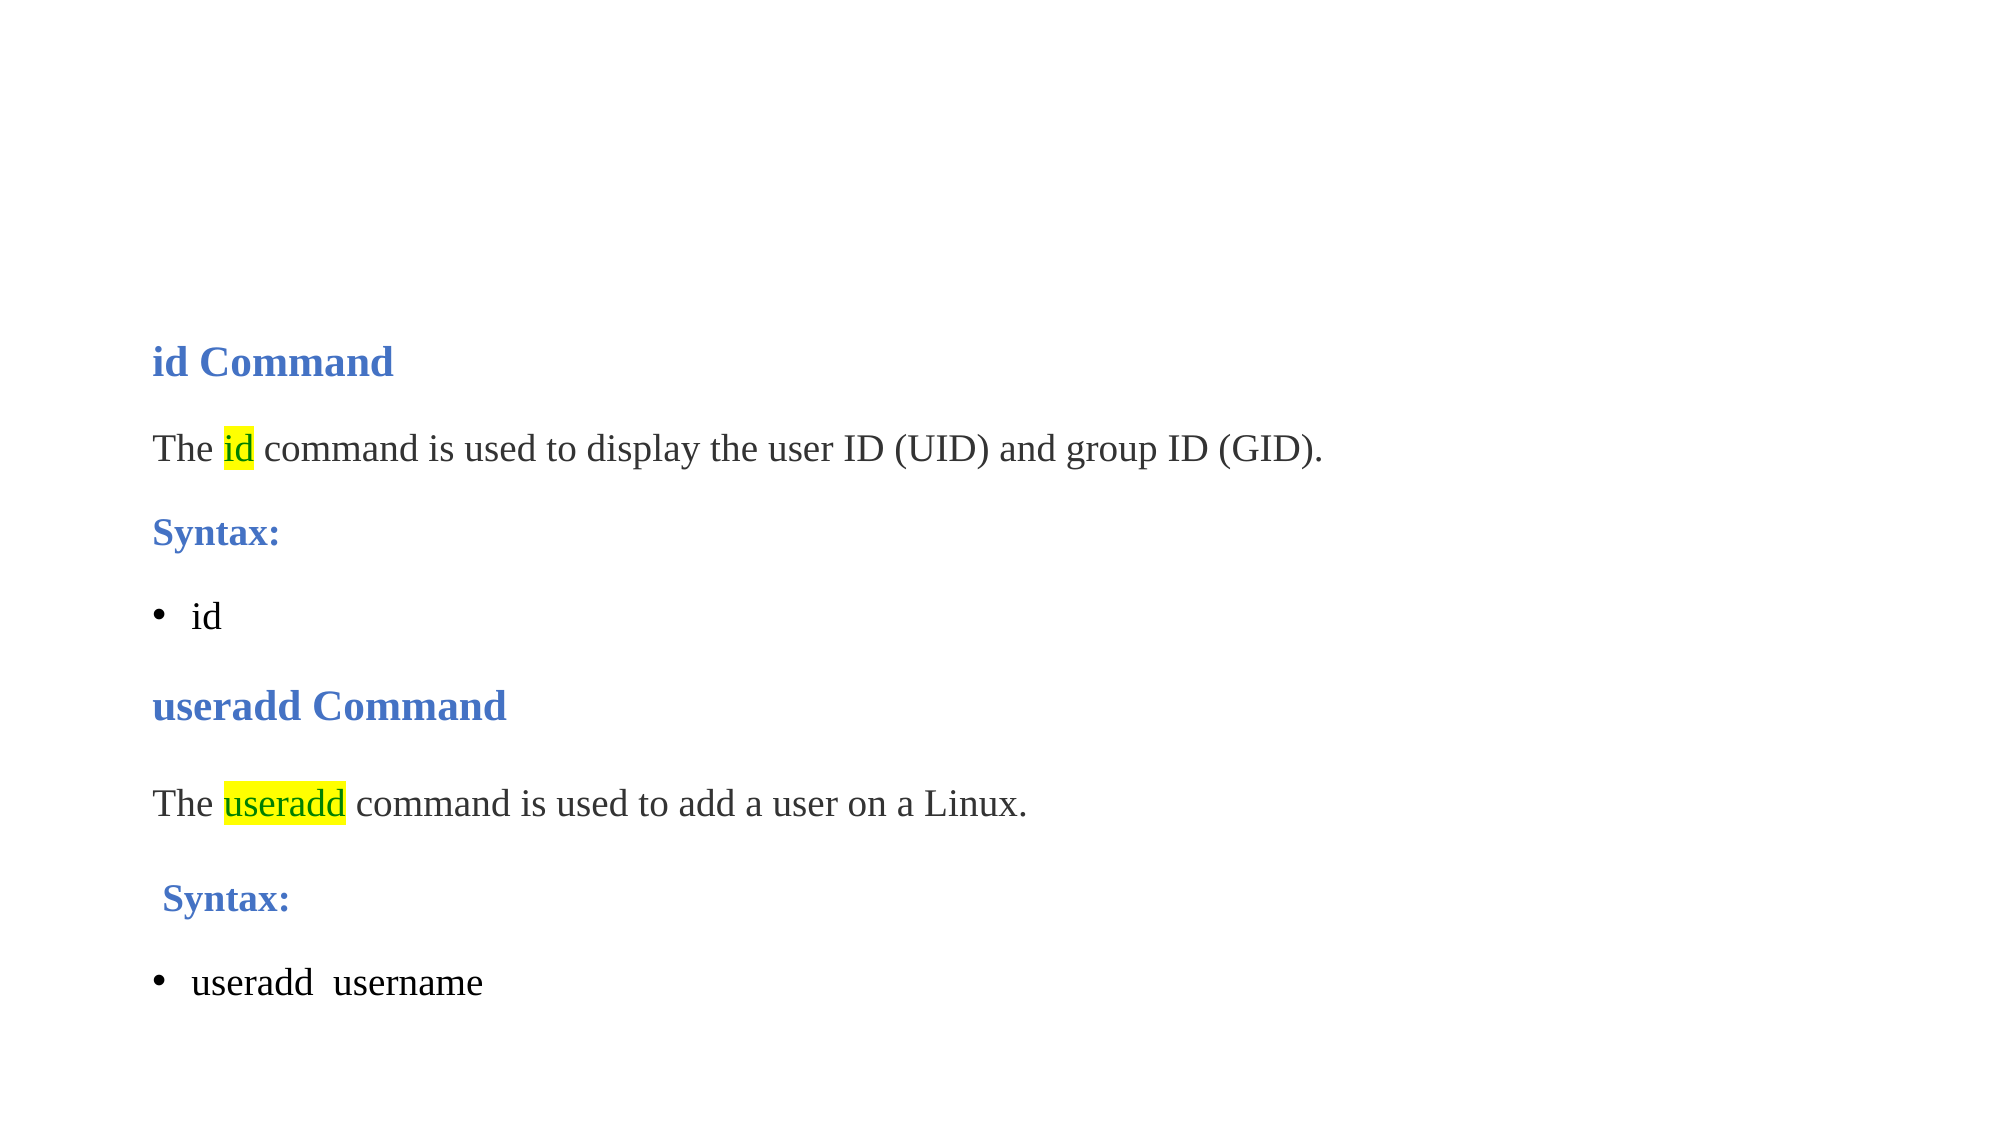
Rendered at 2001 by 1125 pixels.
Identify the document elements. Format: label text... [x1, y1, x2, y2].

list id Command The id command is used to display the user ID (UID) and group ID (GID). Syntax: id useradd Command The useradd command is used to add a user on a Linux. Syntax: useradd username [137, 299, 1863, 1014]
